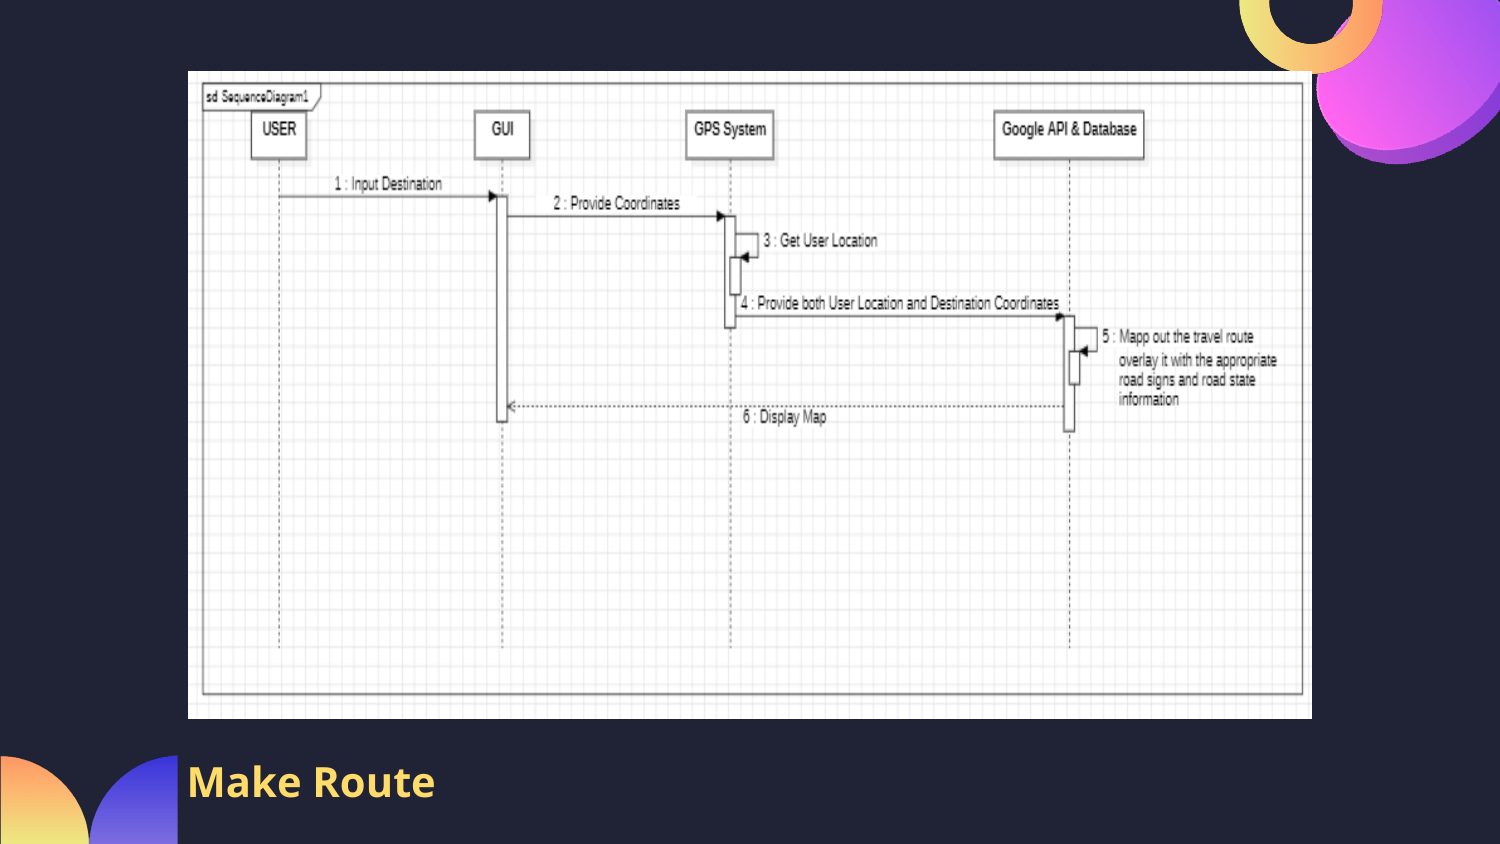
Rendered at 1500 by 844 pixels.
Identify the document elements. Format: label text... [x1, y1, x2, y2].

picture [188, 0, 1500, 719]
text_box Make Route [171, 718, 723, 821]
picture [1, 756, 178, 844]
